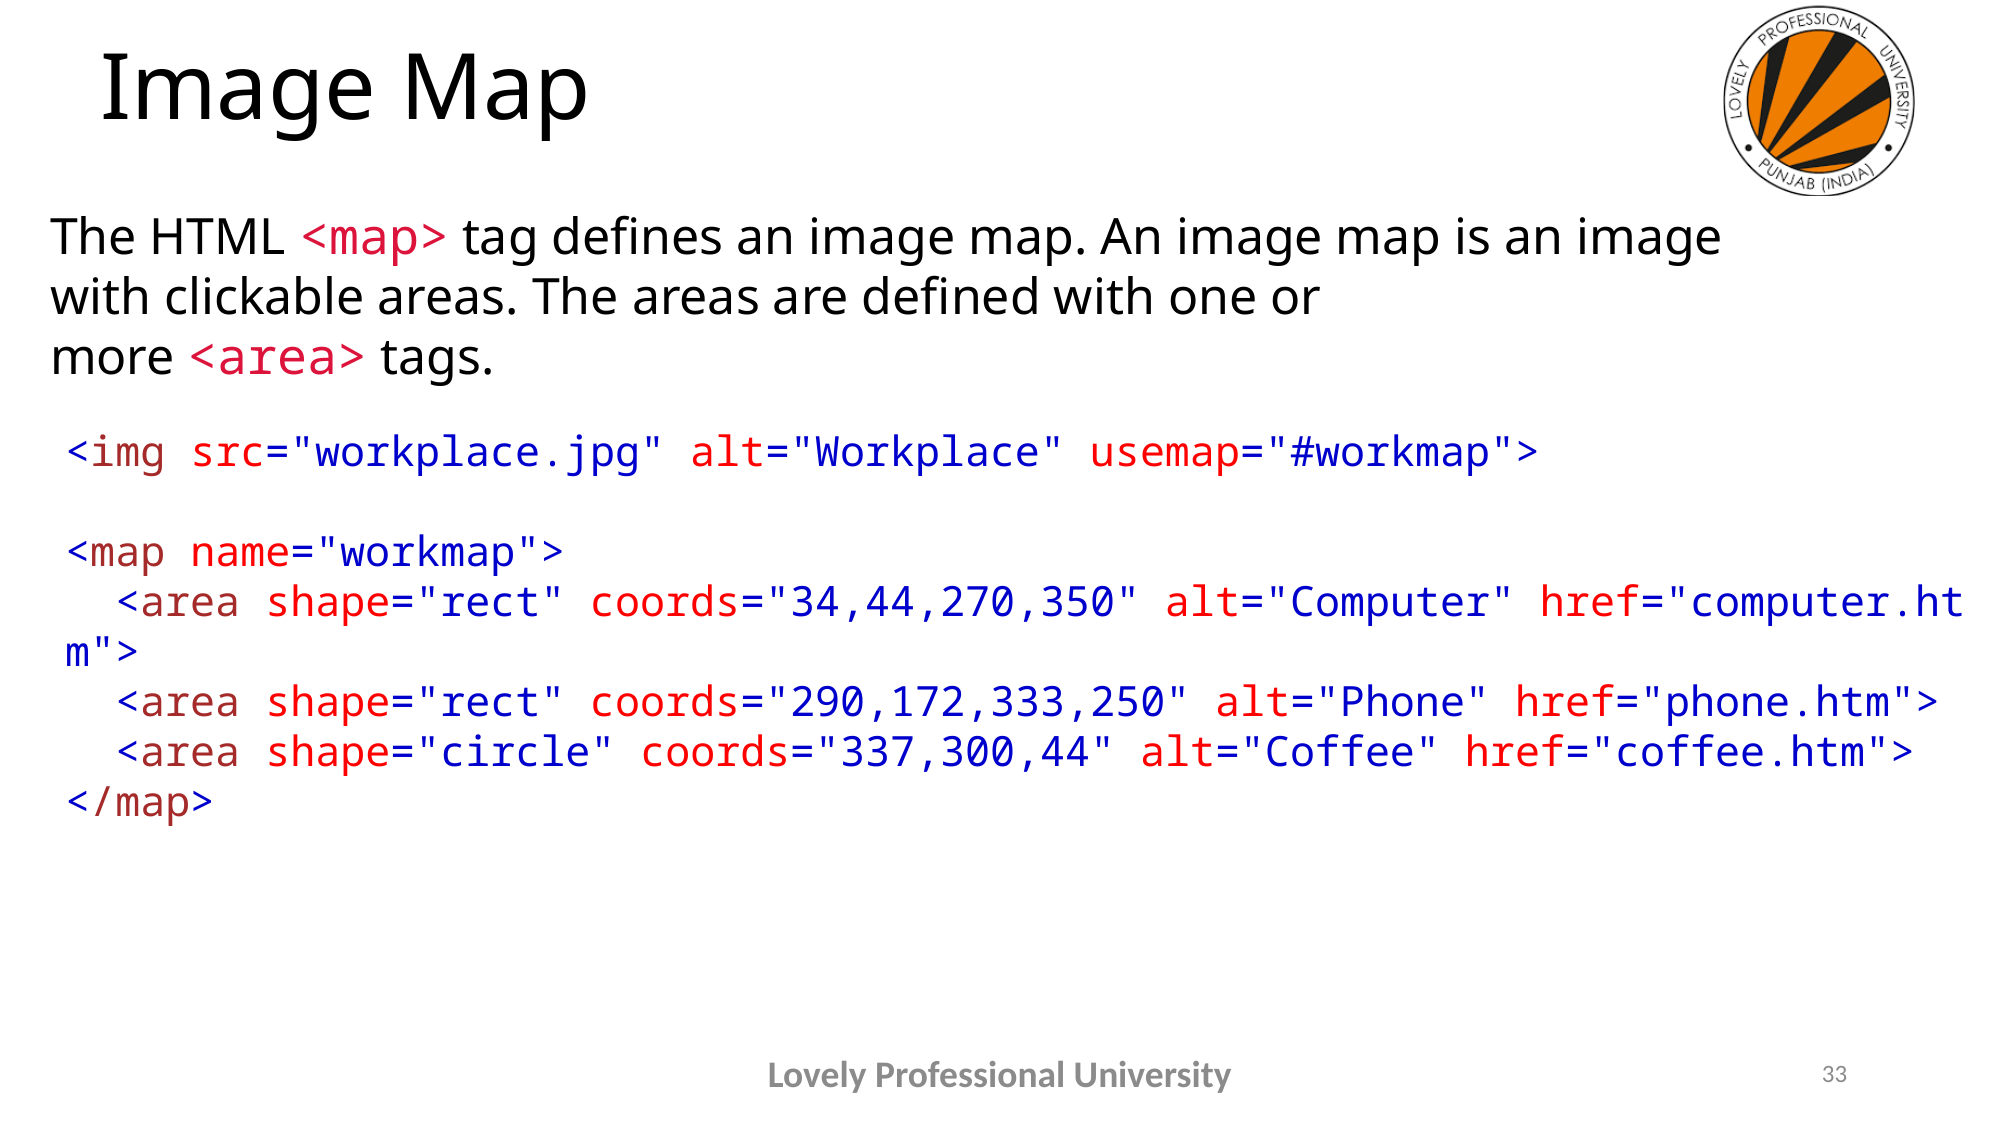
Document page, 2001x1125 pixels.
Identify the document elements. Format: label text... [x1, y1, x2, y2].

text_box <img src="workplace.jpg" alt="Workplace" usemap="#workmap"> <map name="workmap"> <area shape="rect" coords="34,44,270,350" alt="Computer" href="computer.htm"> <area shape="rect" coords="290,172,333,250" alt="Phone" href="phone.htm"> <area shape="circle" coords="337,300,44" alt="Coffee" href="coffee.htm"> </map> [50, 417, 2000, 933]
footer Lovely Professional University [662, 1042, 1338, 1103]
picture [1723, 0, 1915, 196]
list The HTML <map> tag defines an image map. An image map is an image with clickable areas. The areas are defined with one or more <area> tags. [34, 0, 1741, 622]
slide_number 33 [1412, 1042, 1863, 1103]
